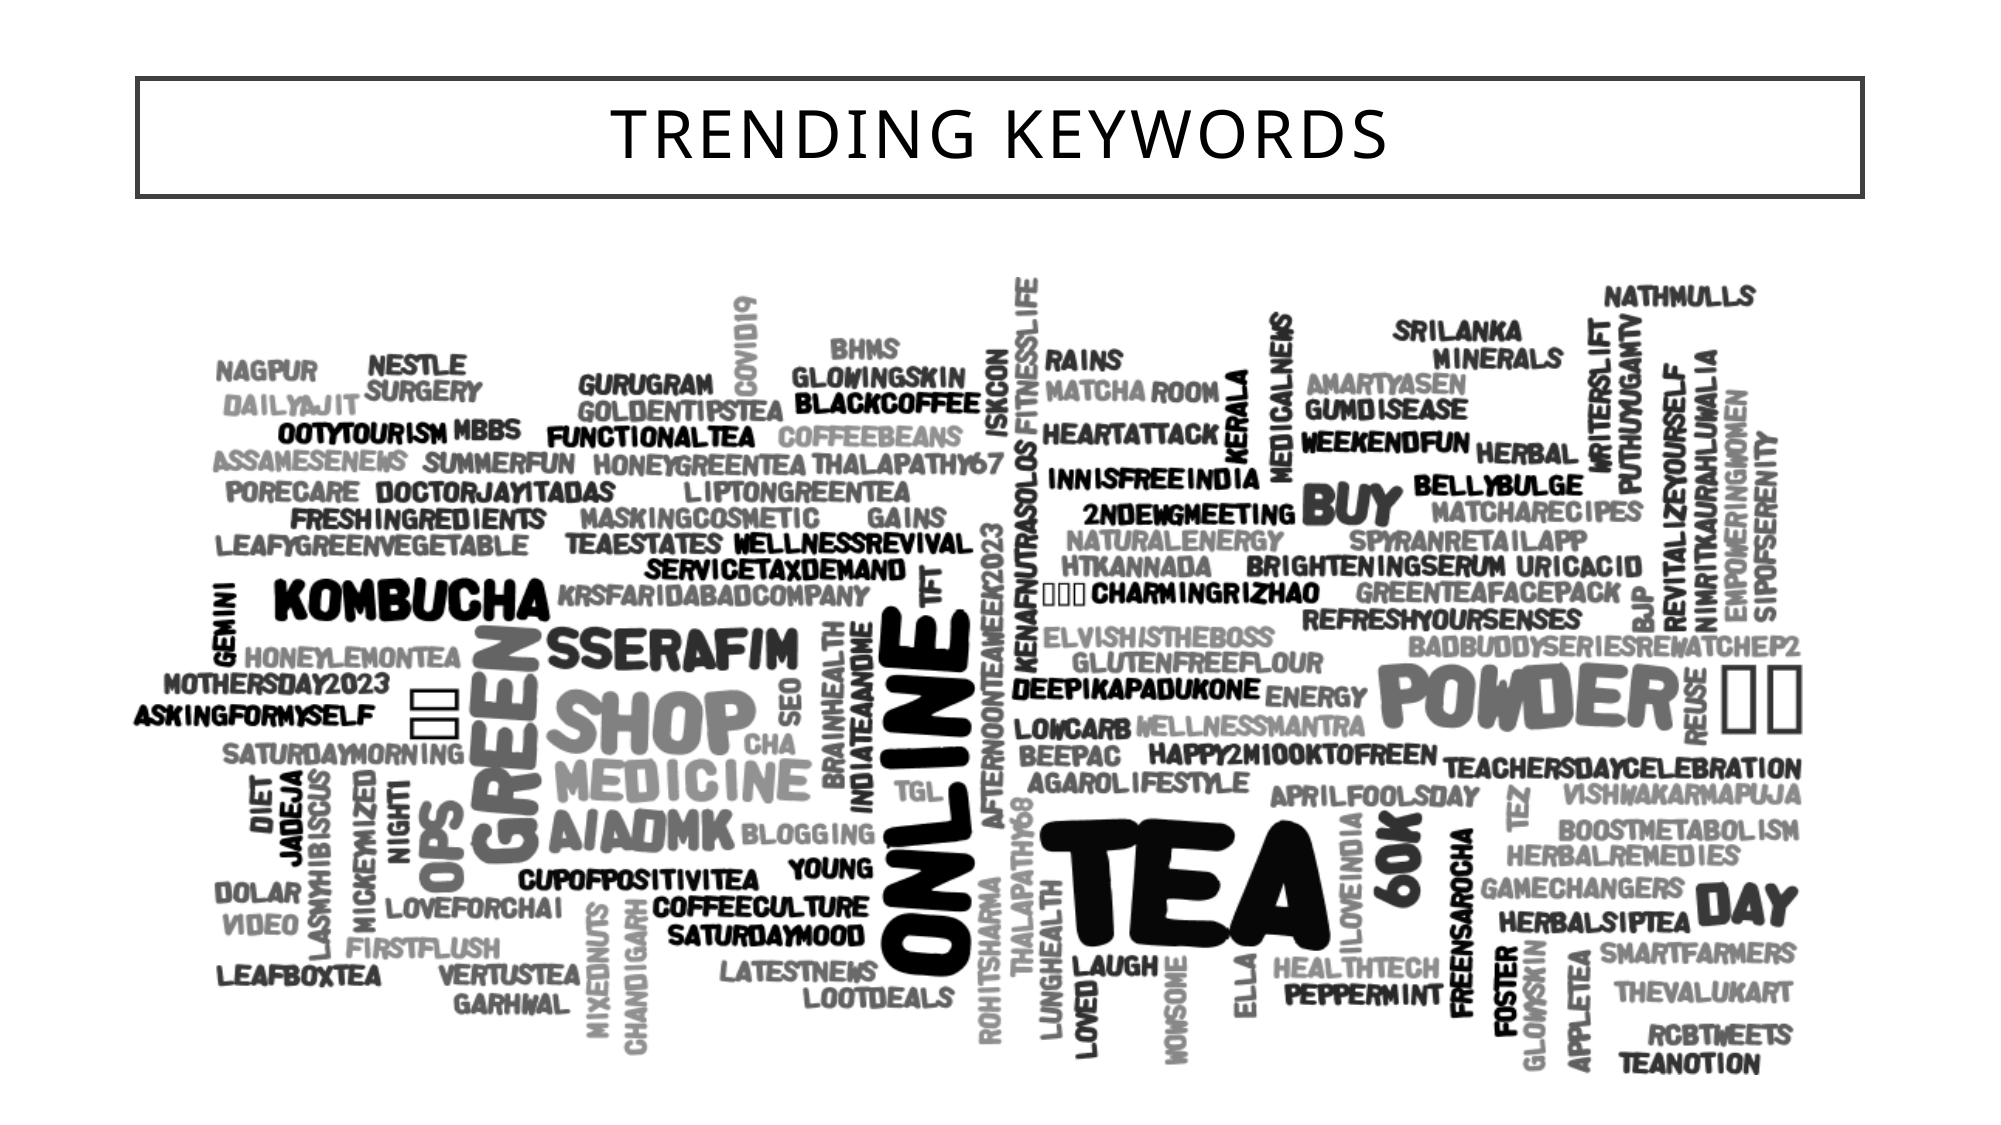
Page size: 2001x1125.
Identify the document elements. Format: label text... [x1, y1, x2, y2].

picture [0, 277, 1936, 1075]
title Trending keywords [135, 76, 1865, 199]
